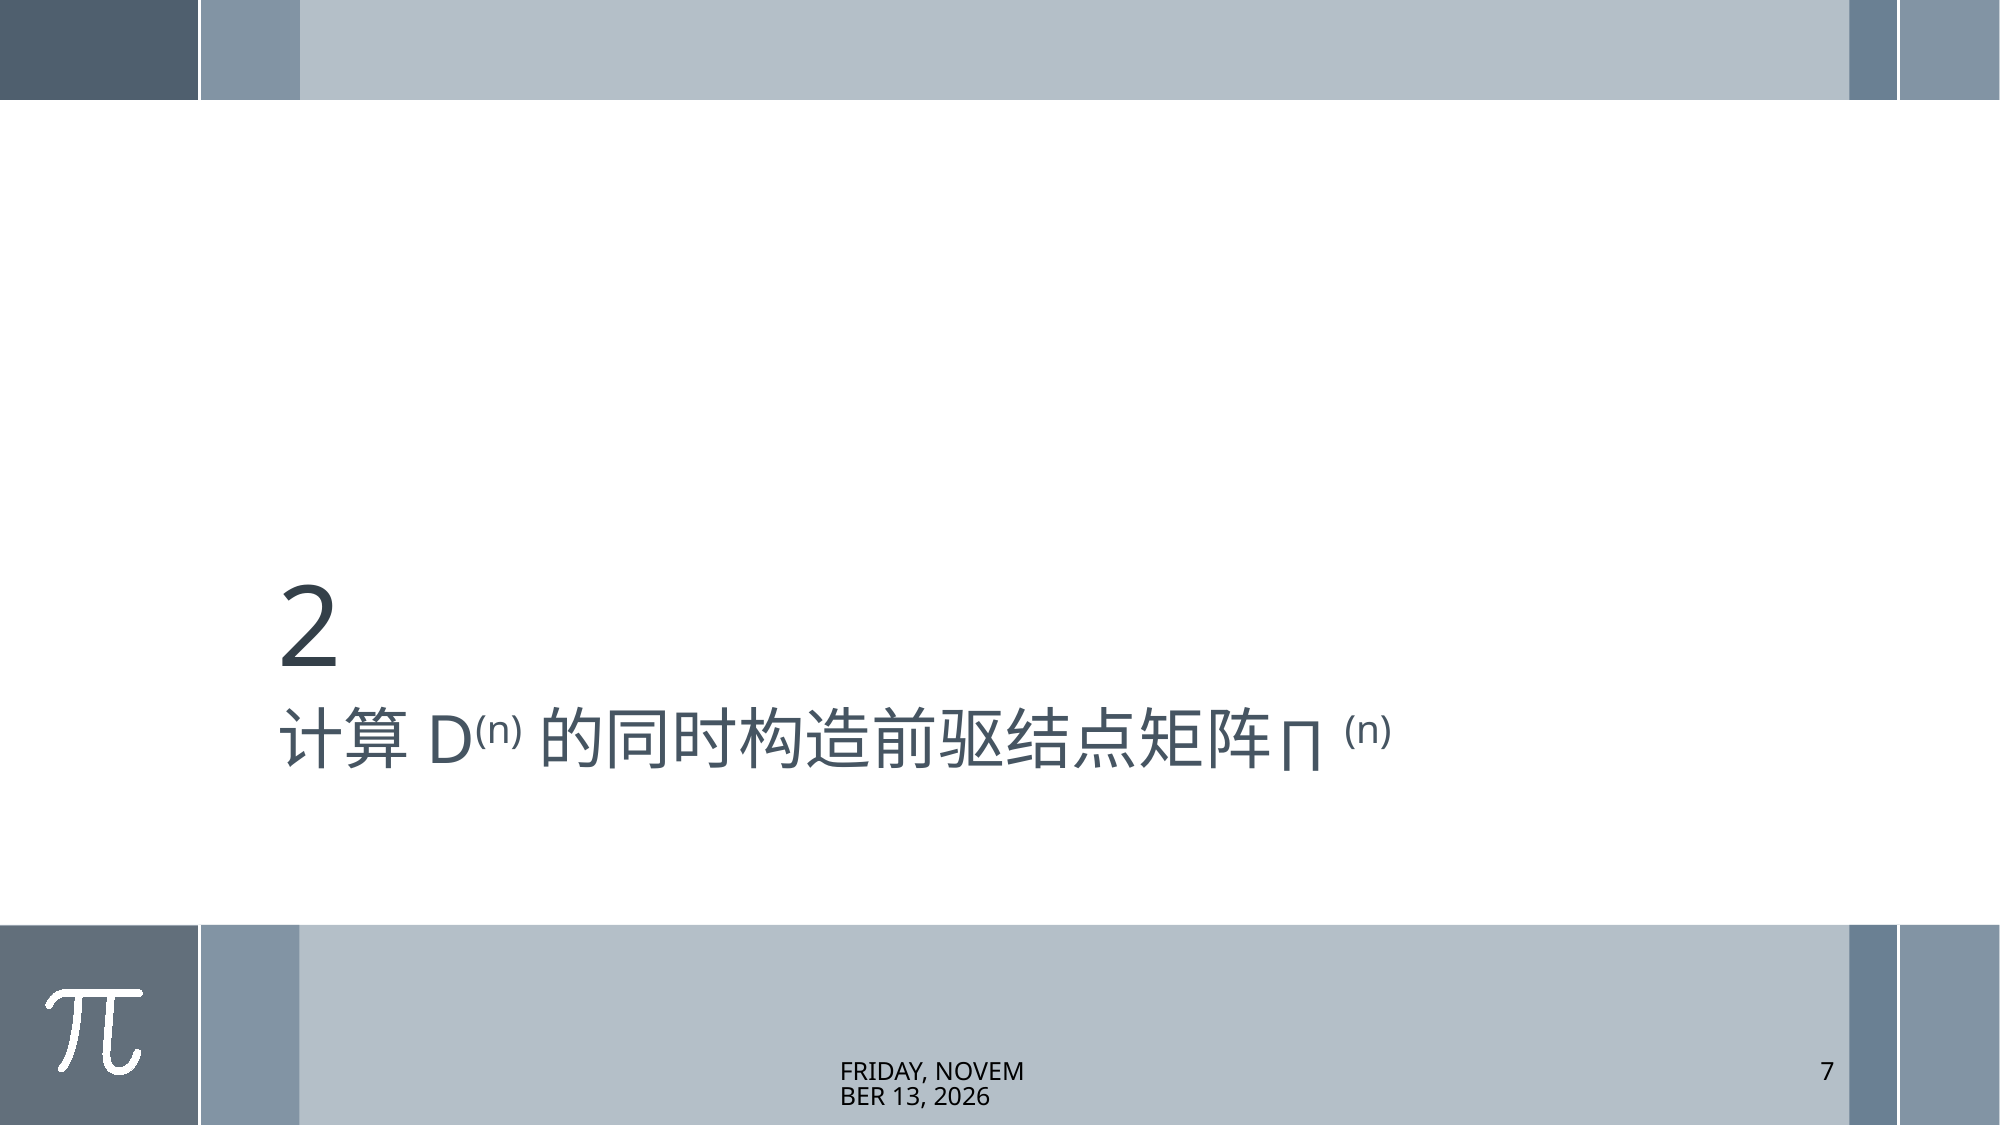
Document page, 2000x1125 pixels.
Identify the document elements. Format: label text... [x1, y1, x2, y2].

list 计算D(n)的同时构造前驱结点矩阵∏(n) [262, 698, 1454, 888]
slide_number 7 [1749, 1042, 1850, 1103]
title 2 [262, 262, 1622, 698]
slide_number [824, 1042, 1050, 1103]
